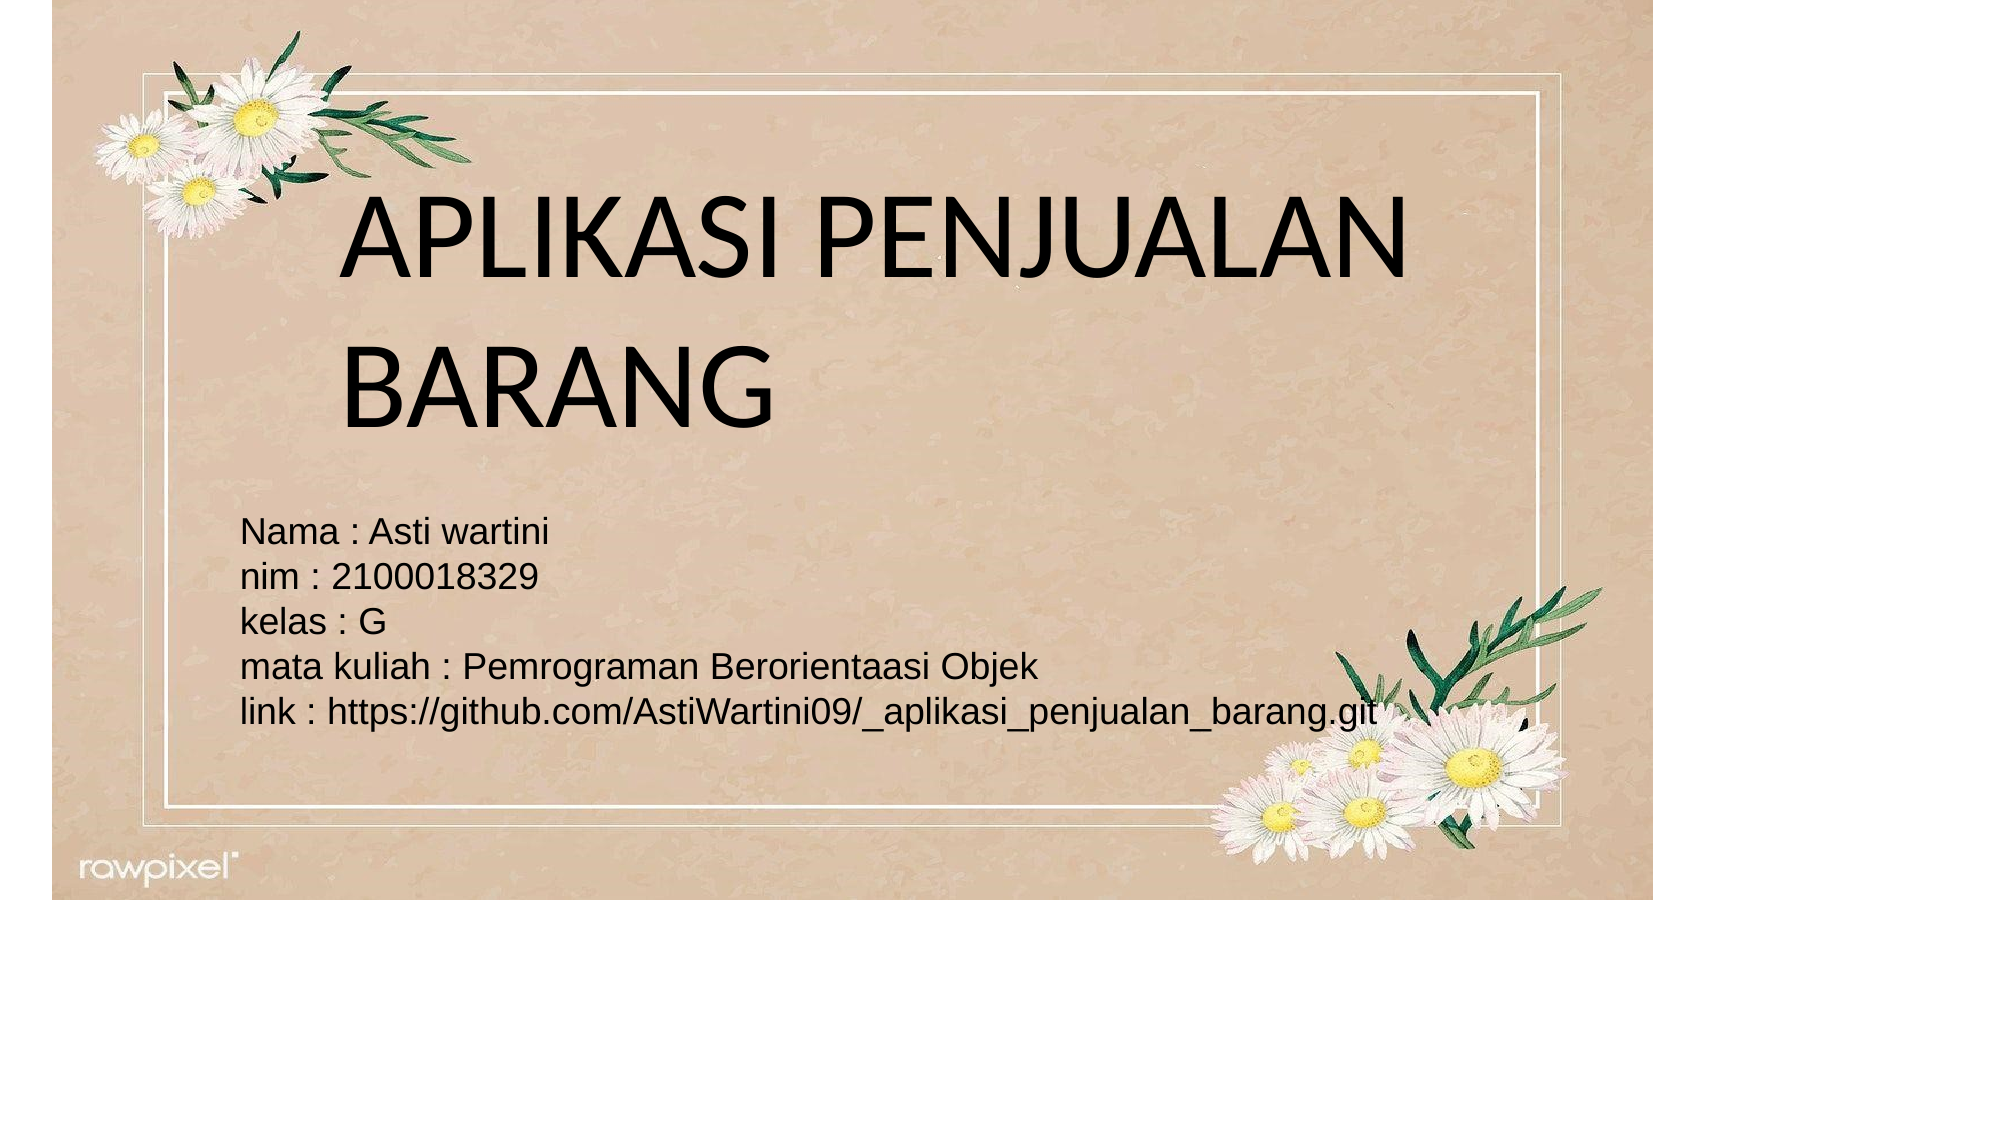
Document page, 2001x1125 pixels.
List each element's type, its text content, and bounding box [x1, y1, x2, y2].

picture [52, 0, 1653, 900]
title APLIKASI PENJUALAN BARANG [337, 149, 1493, 453]
text_box Nama : Asti wartini nim : 2100018329 kelas : G mata kuliah : Pemrograman Berorientaasi Objek link : https://github.com/AstiWartini09/_aplikasi_penjualan_barang.git [224, 499, 1504, 740]
